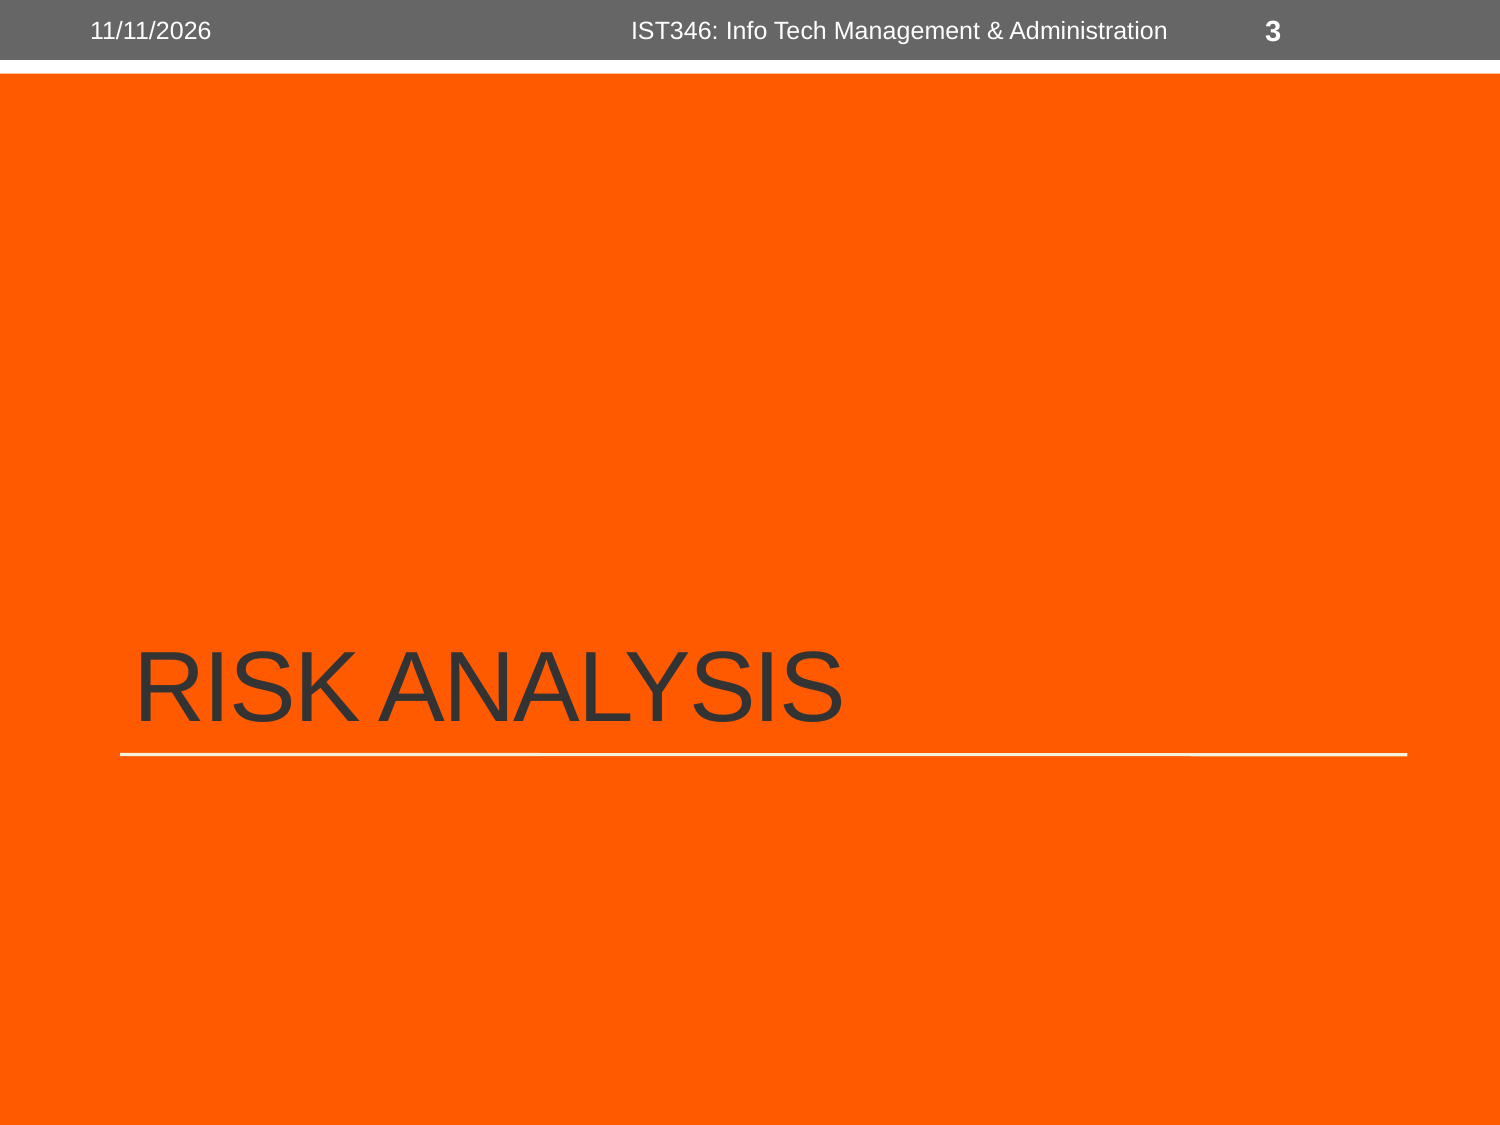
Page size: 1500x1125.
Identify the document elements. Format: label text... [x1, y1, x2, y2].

title Risk Analysis [118, 387, 1394, 749]
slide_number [75, 3, 550, 57]
footer IST346: Info Tech Management & Administration [562, 3, 1238, 57]
slide_number 3 [1250, 3, 1425, 57]
